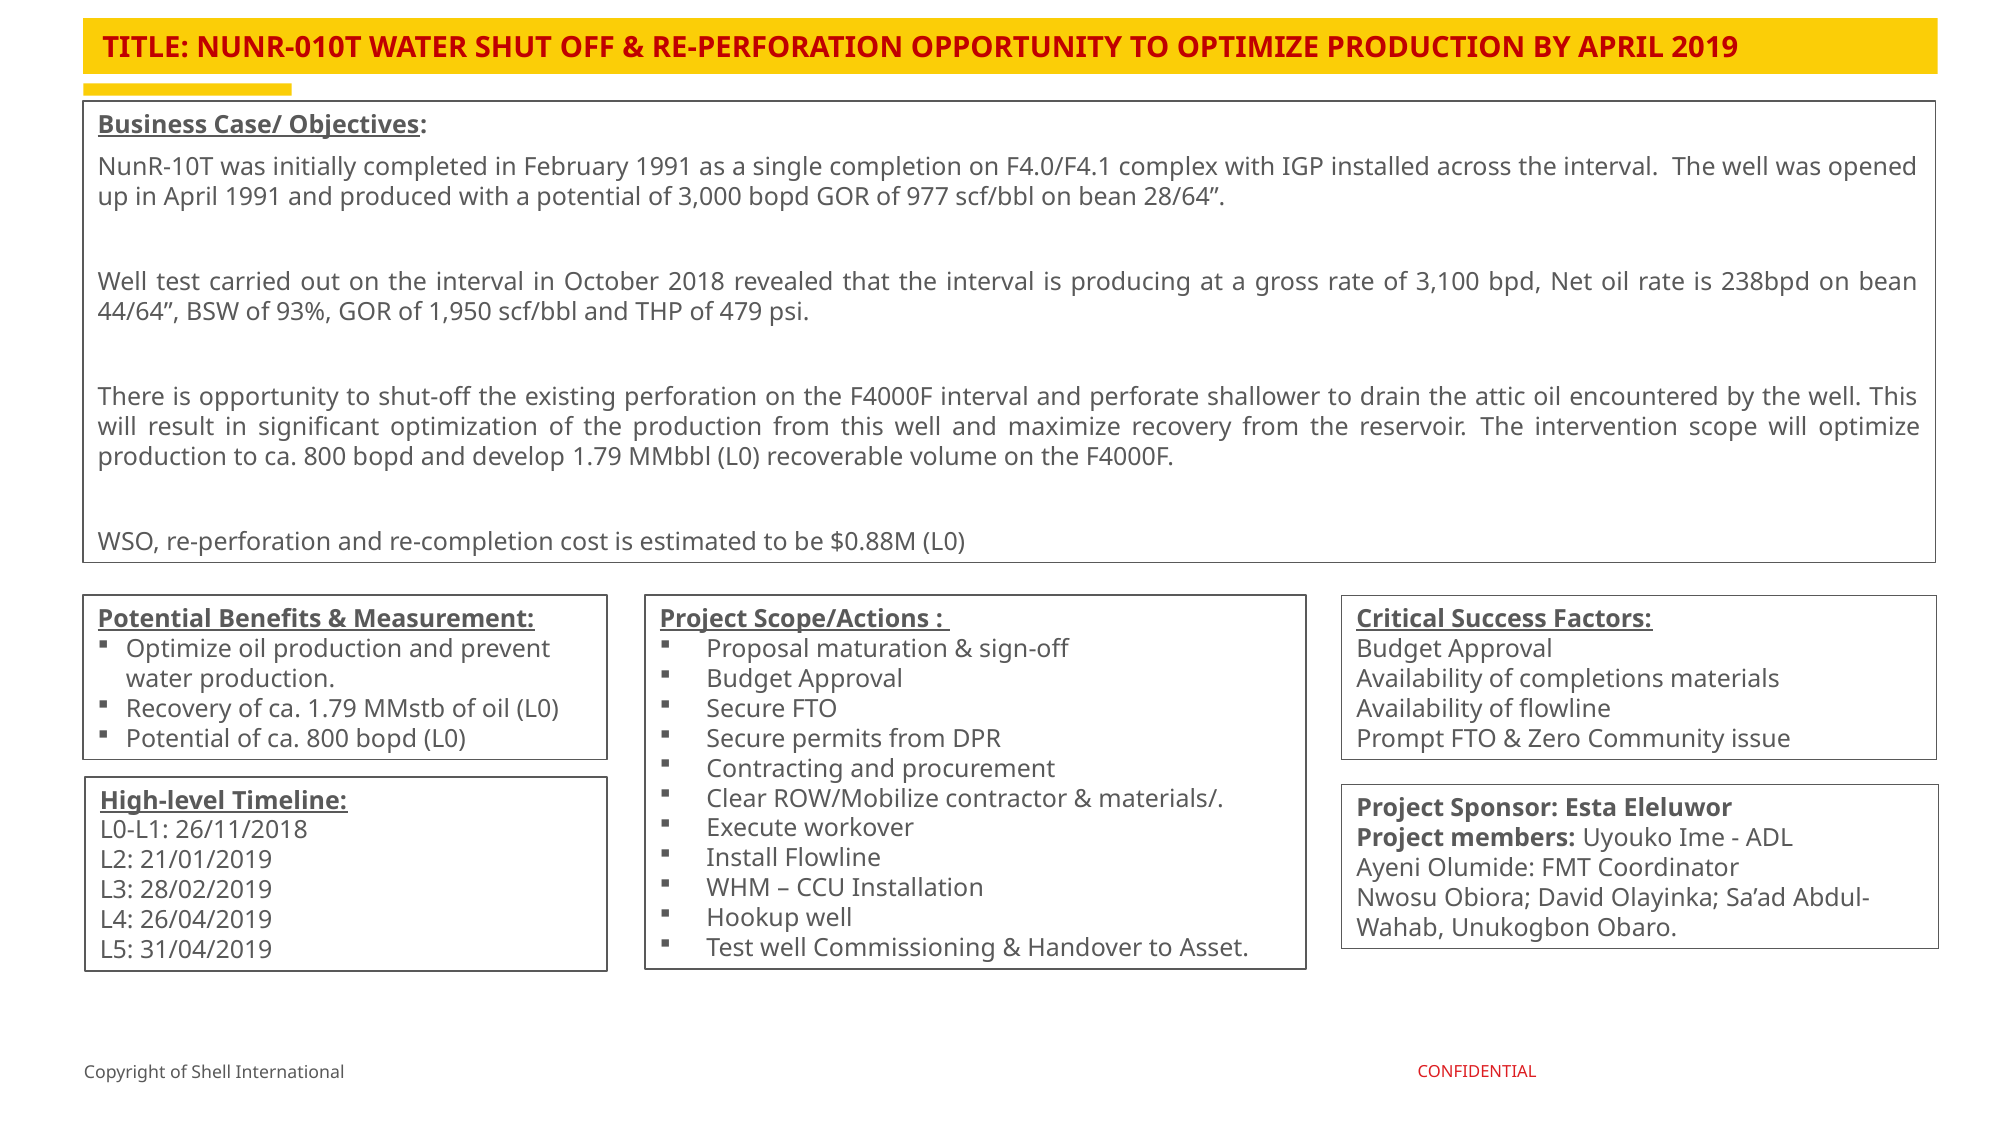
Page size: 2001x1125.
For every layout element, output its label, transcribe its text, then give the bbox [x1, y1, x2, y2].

text_box Potential Benefits & Measurement: Optimize oil production and prevent water production. Recovery of ca. 1.79 MMstb of oil (L0) Potential of ca. 800 bopd (L0) [81, 593, 609, 762]
text_box Project Scope/Actions : Proposal maturation & sign-off Budget Approval Secure FTO Secure permits from DPR Contracting and procurement Clear ROW/Mobilize contractor & materials/. Execute workover Install Flowline WHM – CCU Installation Hookup well Test well Commissioning & Handover to Asset. [644, 594, 1306, 969]
text_box Critical Success Factors: Budget Approval Availability of completions materials Availability of flowline Prompt FTO & Zero Community issue [1341, 595, 1937, 760]
text_box Project Sponsor: Esta Eleluwor Project members: Uyouko Ime - ADL Ayeni Olumide: FMT Coordinator Nwosu Obiora; David Olayinka; Sa’ad Abdul-Wahab, Unukogbon Obaro. [1341, 784, 1939, 949]
text_box Business Case/ Objectives: NunR-10T was initially completed in February 1991 as a single completion on F4.0/F4.1 complex with IGP installed across the interval. The well was opened up in April 1991 and produced with a potential of 3,000 bopd GOR of 977 scf/bbl on bean 28/64”. Well test carried out on the interval in October 2018 revealed that the interval is producing at a gross rate of 3,100 bpd, Net oil rate is 238bpd on bean 44/64”, BSW of 93%, GOR of 1,950 scf/bbl and THP of 479 psi. There is opportunity to shut-off the existing perforation on the F4000F interval and perforate shallower to drain the attic oil encountered by the well. This will result in significant optimization of the production from this well and maximize recovery from the reservoir. The intervention scope will optimize production to ca. 800 bopd and develop 1.79 MMbbl (L0) recoverable volume on the F4000F. WSO, re-perforation and re-completion cost is estimated to be $0.88M (L0) [81, 99, 1938, 565]
text_box High-level Timeline: L0-L1: 26/11/2018 L2: 21/01/2019 L3: 28/02/2019 L4: 26/04/2019 L5: 31/04/2019 [84, 776, 608, 972]
text_box TITLE: NUNR-010T WATER SHUT OFF & RE-PERFORATION OPPORTUNITY TO OPTIMIZE PRODUCTION BY APRIL 2019 [83, 18, 1938, 74]
